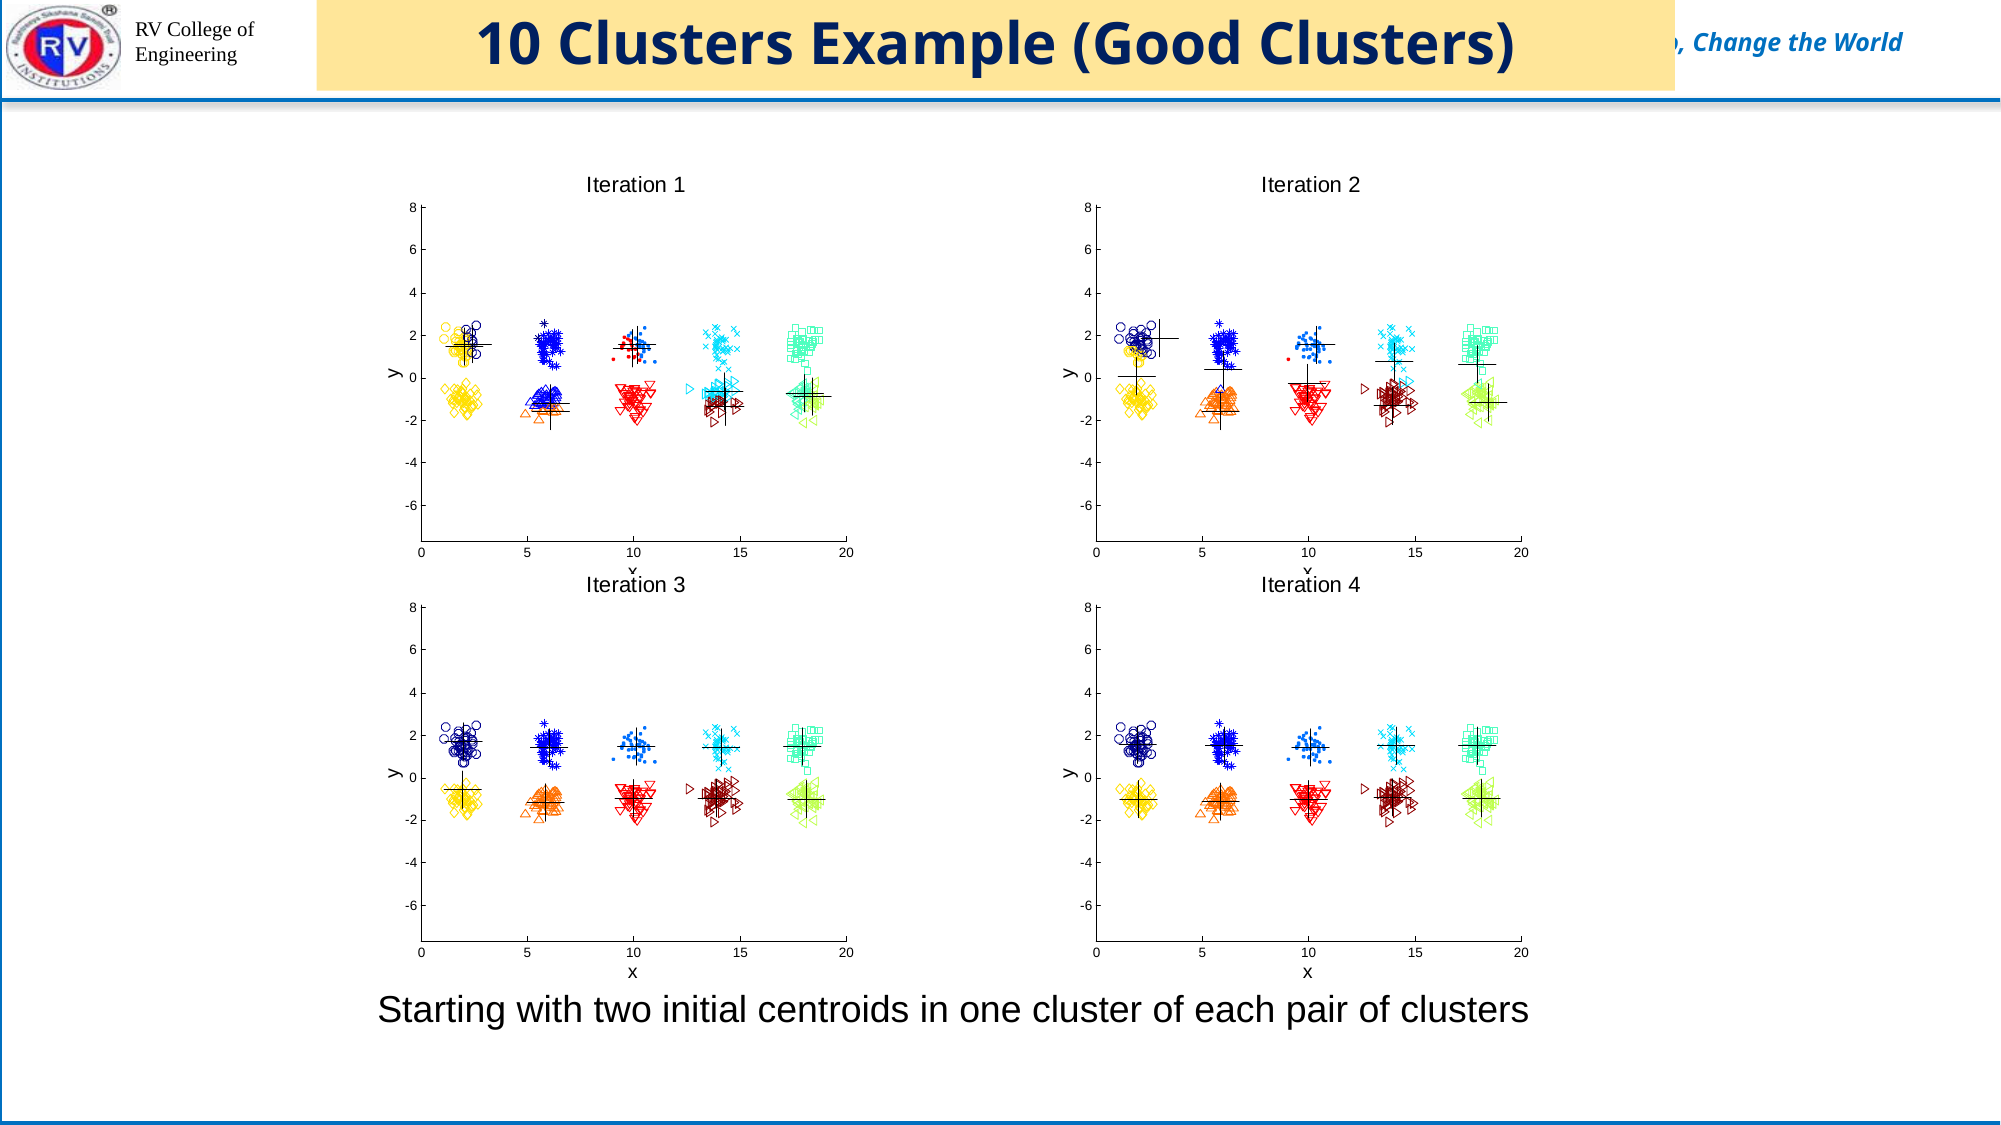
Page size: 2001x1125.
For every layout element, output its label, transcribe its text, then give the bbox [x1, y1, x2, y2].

picture [349, 174, 901, 988]
title 10 Clusters Example (Good Clusters) [316, 0, 1675, 91]
text_box Starting with two initial centroids in one cluster of each pair of clusters [362, 977, 1675, 1038]
picture [6, 4, 121, 90]
picture [1024, 174, 1576, 988]
